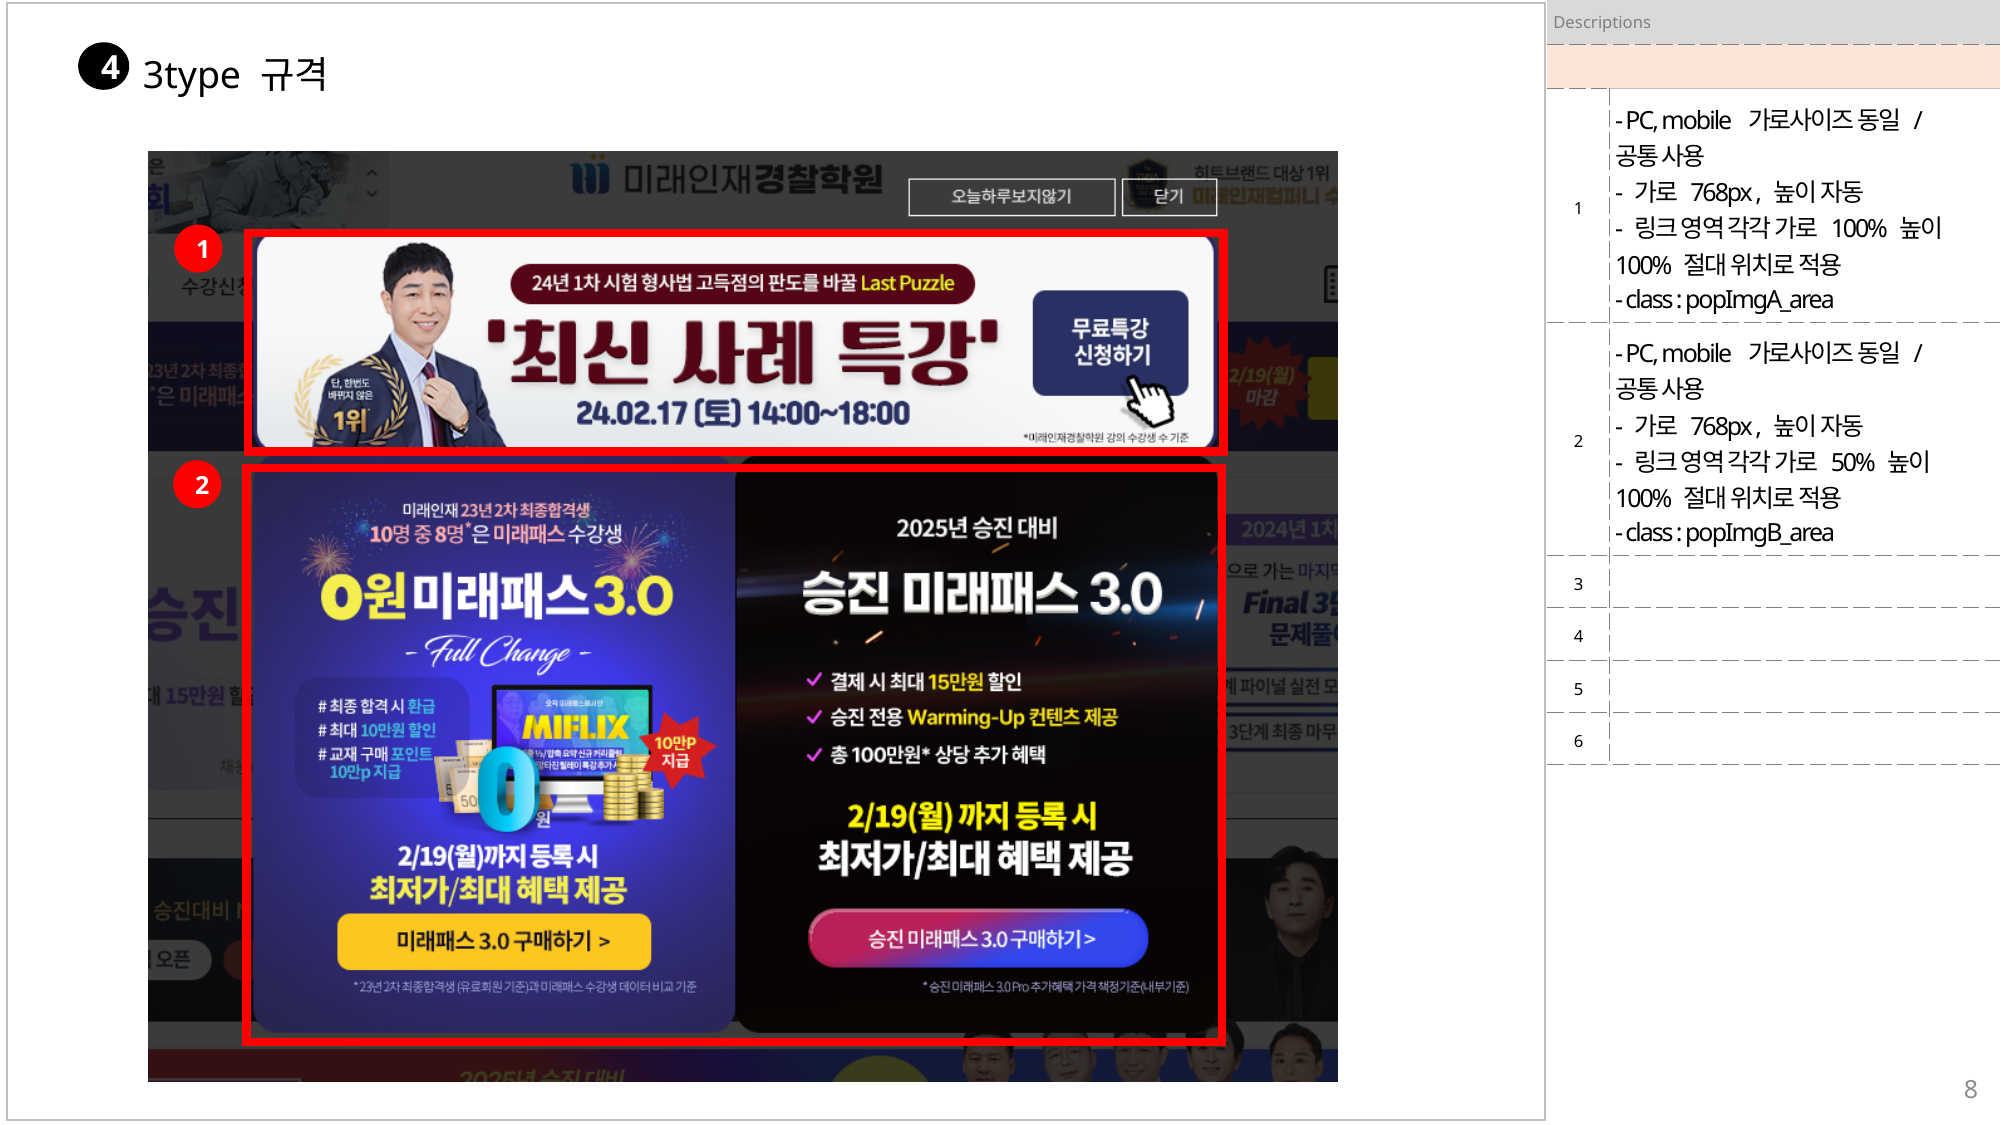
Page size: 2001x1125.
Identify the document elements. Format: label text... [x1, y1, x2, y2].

table_cell 5 [1547, 660, 1609, 712]
table_cell [1609, 608, 2000, 660]
table_cell - PC, mobile 가로사이즈 동일 / 공통 사용 - 가로 768px , 높이 자동 - 링크 영역 각각 가로 100% 높이 100% 절대 위치로 적용 - class : popImgA_area [1609, 89, 2000, 322]
slide_number 8 [1543, 1060, 1993, 1121]
table_cell 3 [1547, 555, 1609, 608]
table_cell [1609, 660, 2000, 712]
table_cell 2 [1547, 322, 1609, 555]
table_cell [1609, 555, 2000, 608]
table_cell [1609, 712, 2000, 764]
table_cell 6 [1547, 712, 1609, 764]
table_cell 4 [1547, 608, 1609, 660]
table_cell - PC, mobile 가로사이즈 동일 / 공통 사용 - 가로 768px , 높이 자동 - 링크 영역 각각 가로 50% 높이 100% 절대 위치로 적용 - class : popImgB_area [1609, 322, 2000, 555]
table_cell [1547, 44, 2000, 88]
picture [148, 151, 1338, 1082]
text_box 3type 규격 [128, 43, 1129, 103]
table_cell 1 [1547, 88, 1609, 322]
table_header Descriptions [1547, 0, 2000, 44]
text_box 4 [78, 42, 130, 90]
